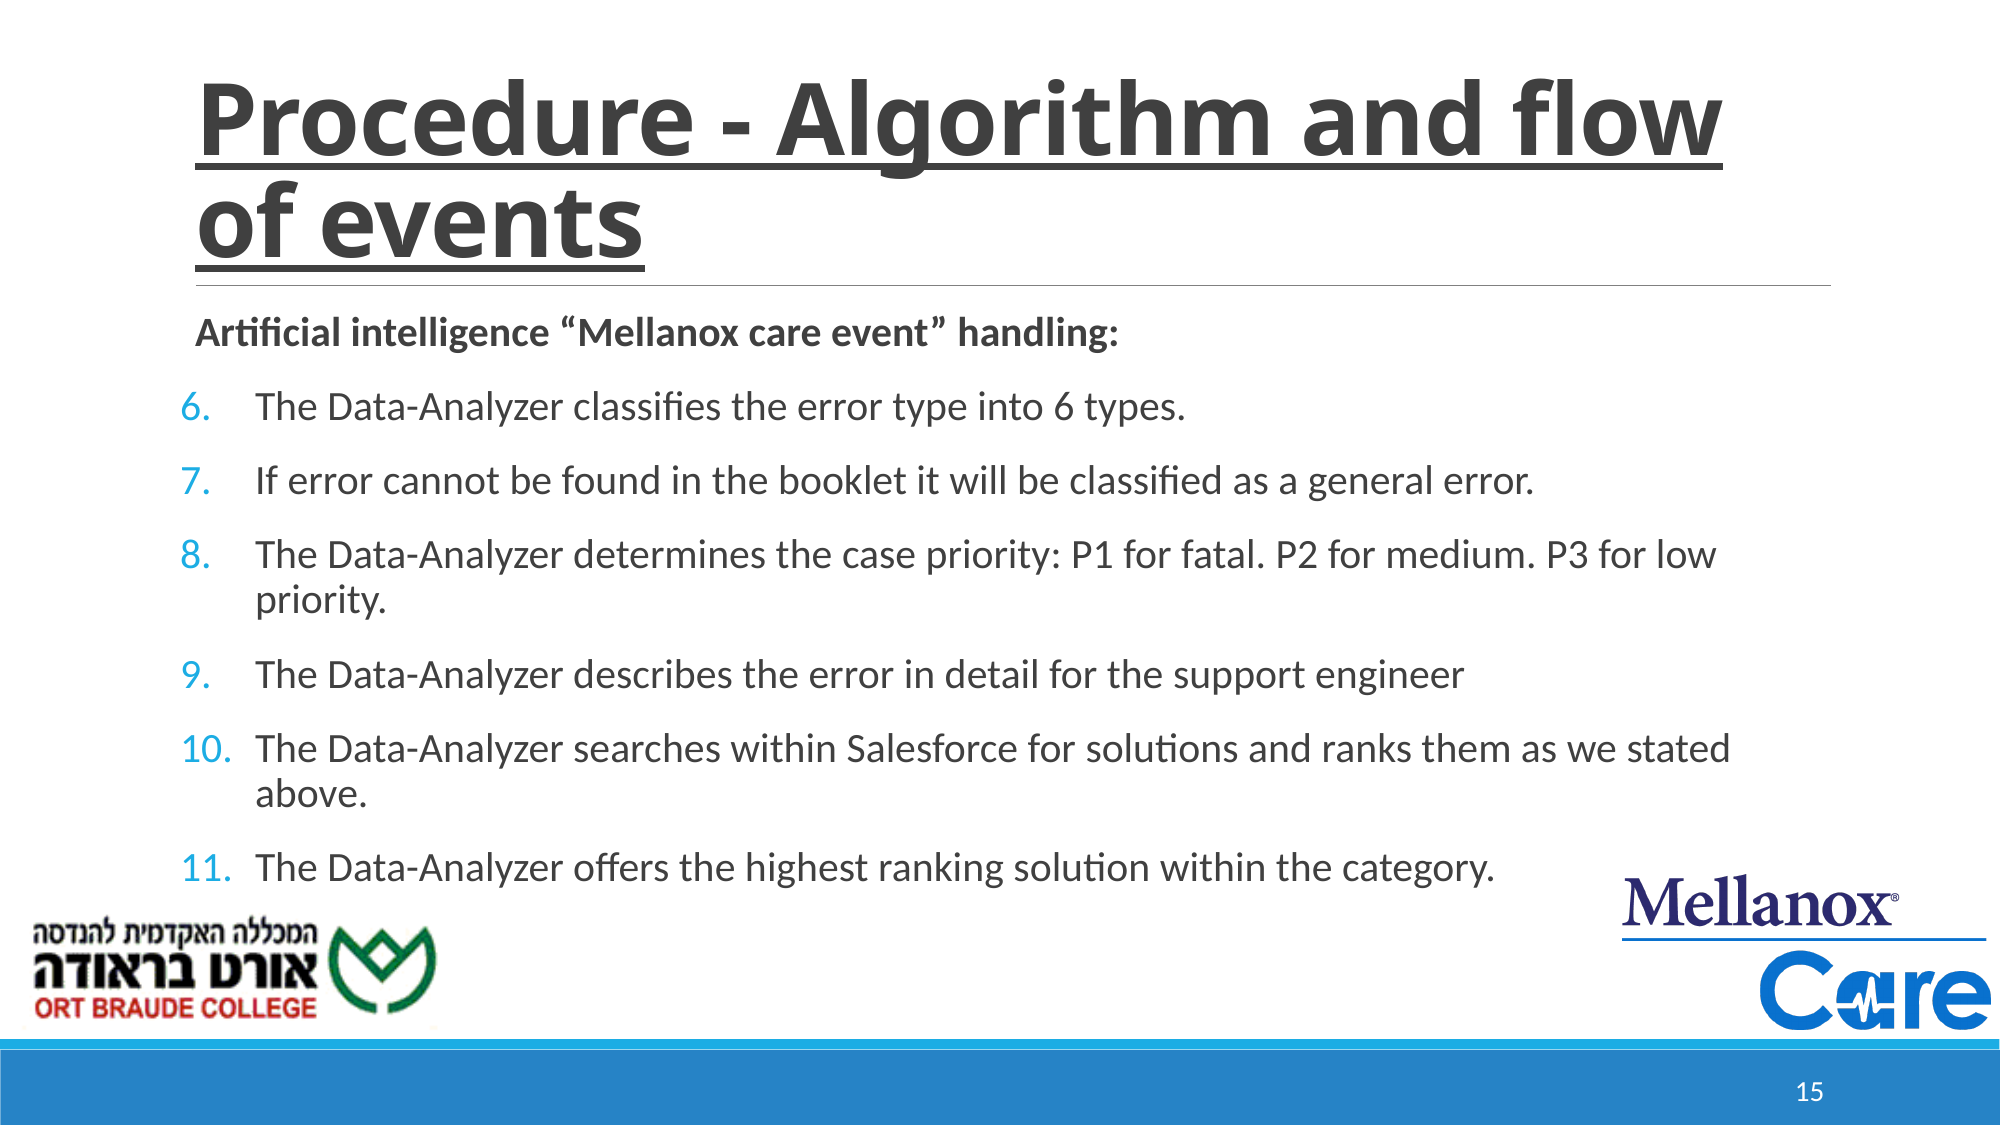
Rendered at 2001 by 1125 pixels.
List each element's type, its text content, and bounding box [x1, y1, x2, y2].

list Artificial intelligence “Mellanox care event” handling: The Data-Analyzer classifies the error type into 6 types. If error cannot be found in the booklet it will be classified as a general error. The Data-Analyzer determines the case priority: P1 for fatal. P2 for medium. P3 for low priority. The Data-Analyzer describes the error in detail for the support engineer The Data-Analyzer searches within Salesforce for solutions and ranks them as we stated above. The Data-Analyzer offers the highest ranking solution within the category. [180, 302, 1830, 963]
picture [1621, 873, 1992, 1030]
title Procedure - Algorithm and flow of events [180, 47, 1830, 285]
slide_number 15 [1624, 1059, 1840, 1120]
picture [18, 906, 449, 1032]
